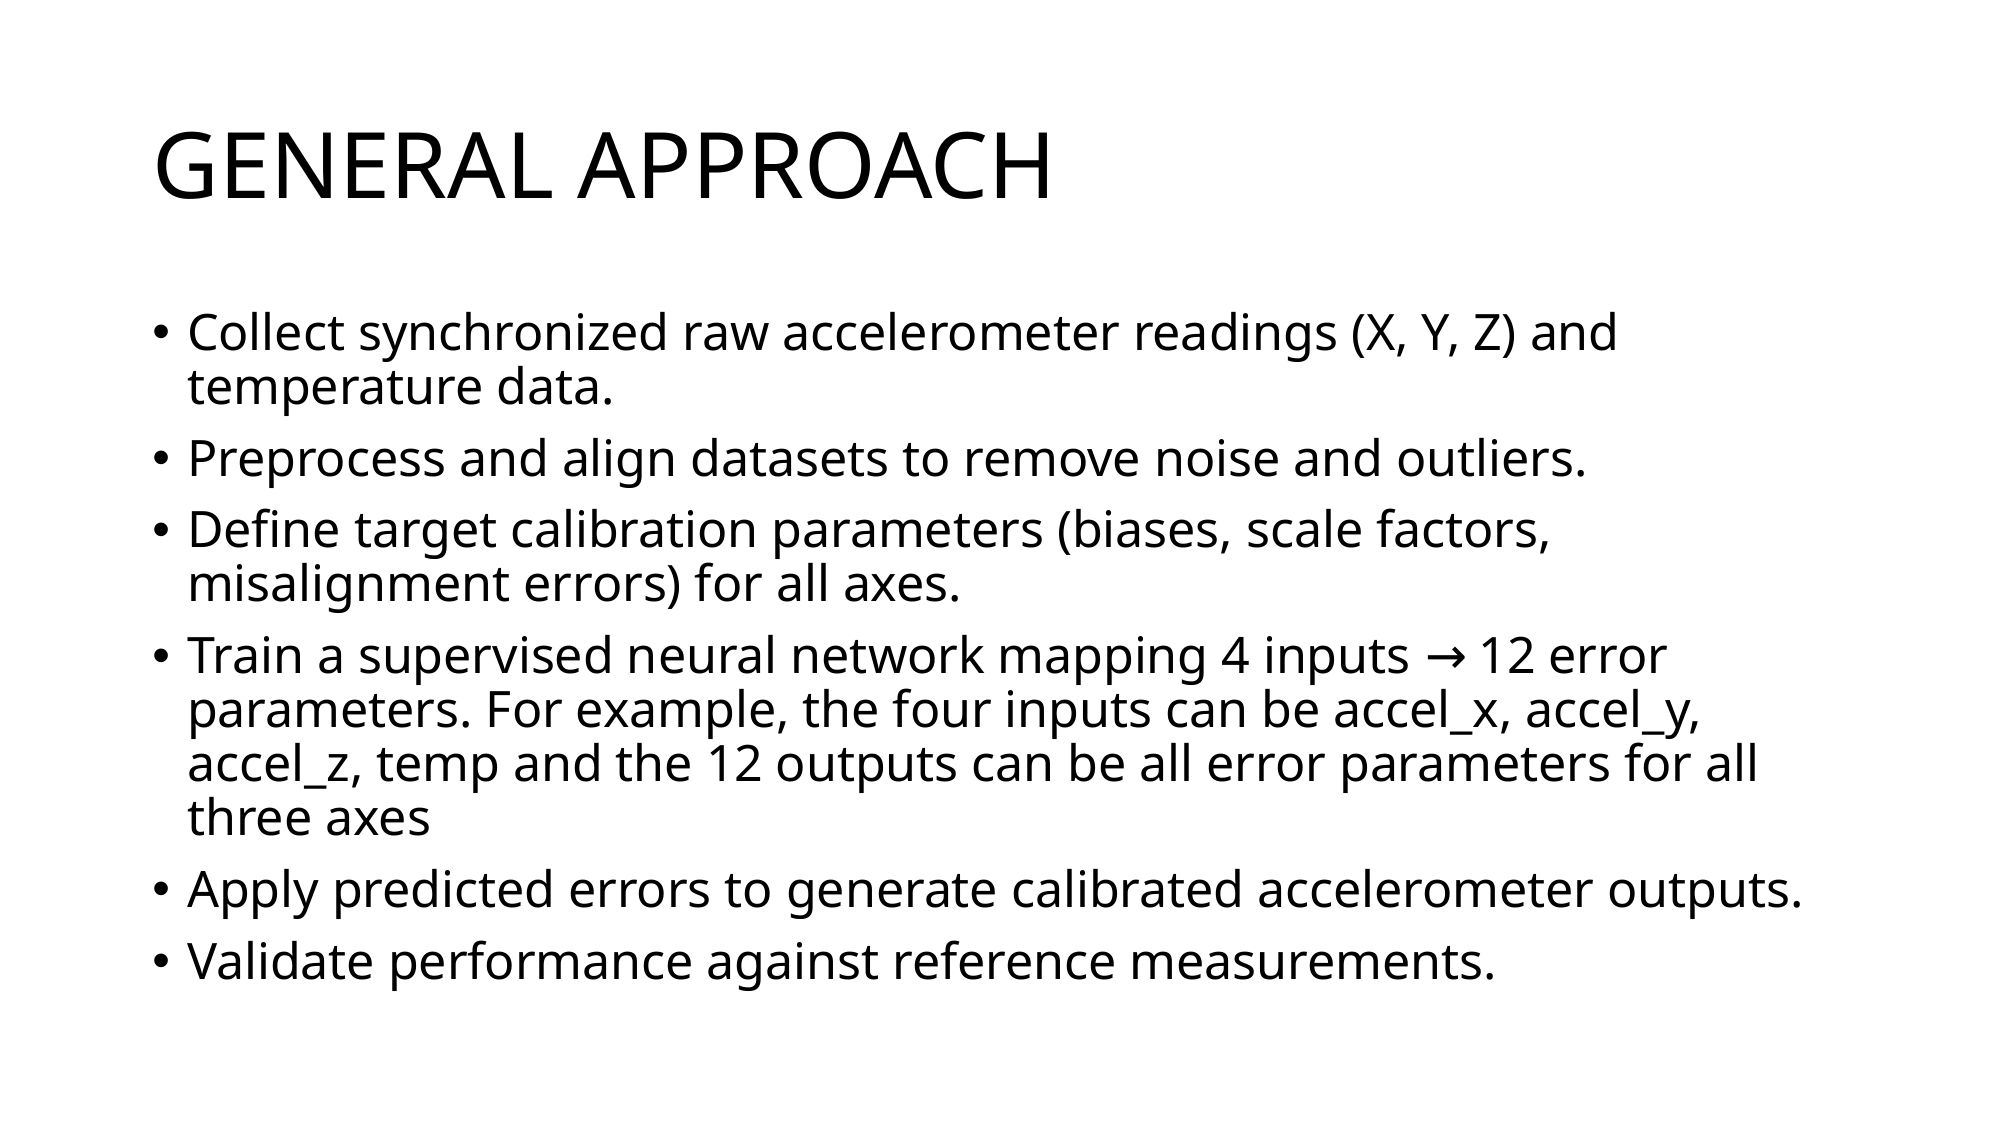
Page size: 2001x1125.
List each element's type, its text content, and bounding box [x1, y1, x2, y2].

list Collect synchronized raw accelerometer readings (X, Y, Z) and temperature data. Preprocess and align datasets to remove noise and outliers. Define target calibration parameters (biases, scale factors, misalignment errors) for all axes. Train a supervised neural network mapping 4 inputs → 12 error parameters. For example, the four inputs can be accel_x, accel_y, accel_z, temp and the 12 outputs can be all error parameters for all three axes Apply predicted errors to generate calibrated accelerometer outputs. Validate performance against reference measurements. [137, 299, 1863, 1014]
title GENERAL APPROACH [137, 59, 1863, 278]
